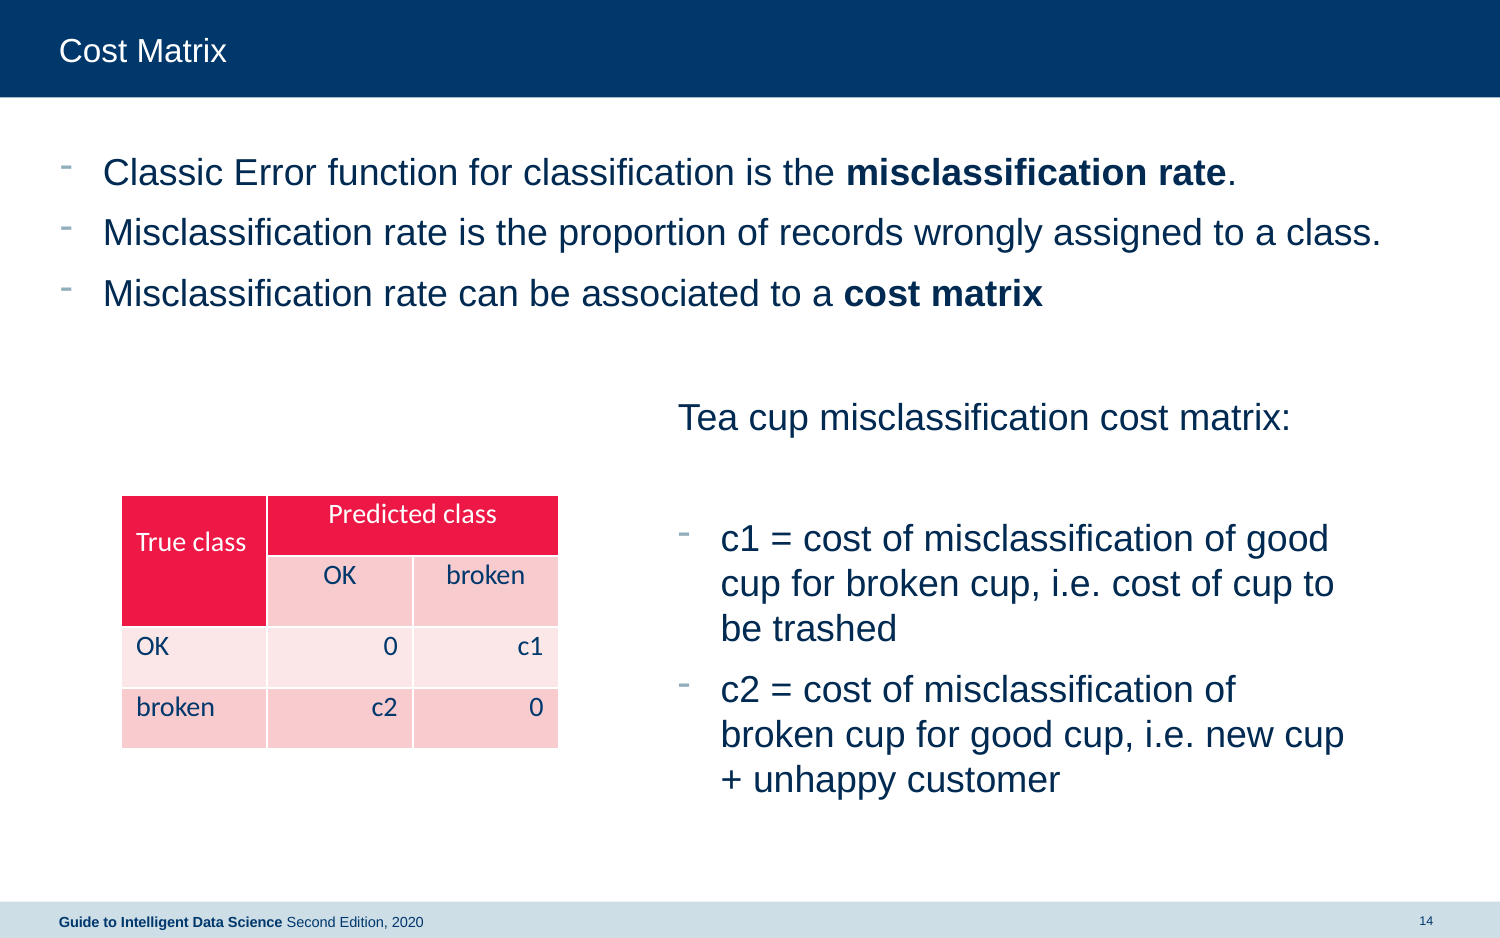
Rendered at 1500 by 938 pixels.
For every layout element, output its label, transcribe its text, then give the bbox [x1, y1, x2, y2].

table_cell broken [122, 689, 266, 748]
slide_number 14 [1411, 900, 1442, 938]
table_cell broken [414, 557, 558, 626]
table_cell 0 [414, 689, 558, 748]
title Cost Matrix [58, 28, 1442, 70]
table_cell 0 [268, 628, 412, 687]
table_cell OK [268, 557, 412, 626]
table_header True class [122, 496, 266, 626]
table_cell c2 [268, 689, 412, 748]
table_cell OK [122, 628, 266, 687]
table_header Predicted class [268, 496, 558, 555]
table_cell c1 [414, 628, 558, 687]
text_box Tea cup misclassification cost matrix: c1 = cost of misclassification of good cup for broken cup, i.e. cost of cup to be trashed c2 = cost of misclassification of broken cup for good cup, i.e. new cup + unhappy customer [676, 392, 1354, 784]
list Classic Error function for classification is the misclassification rate. Misclassification rate is the proportion of records wrongly assigned to a class. Misclassification rate can be associated to a cost matrix [59, 147, 1434, 391]
